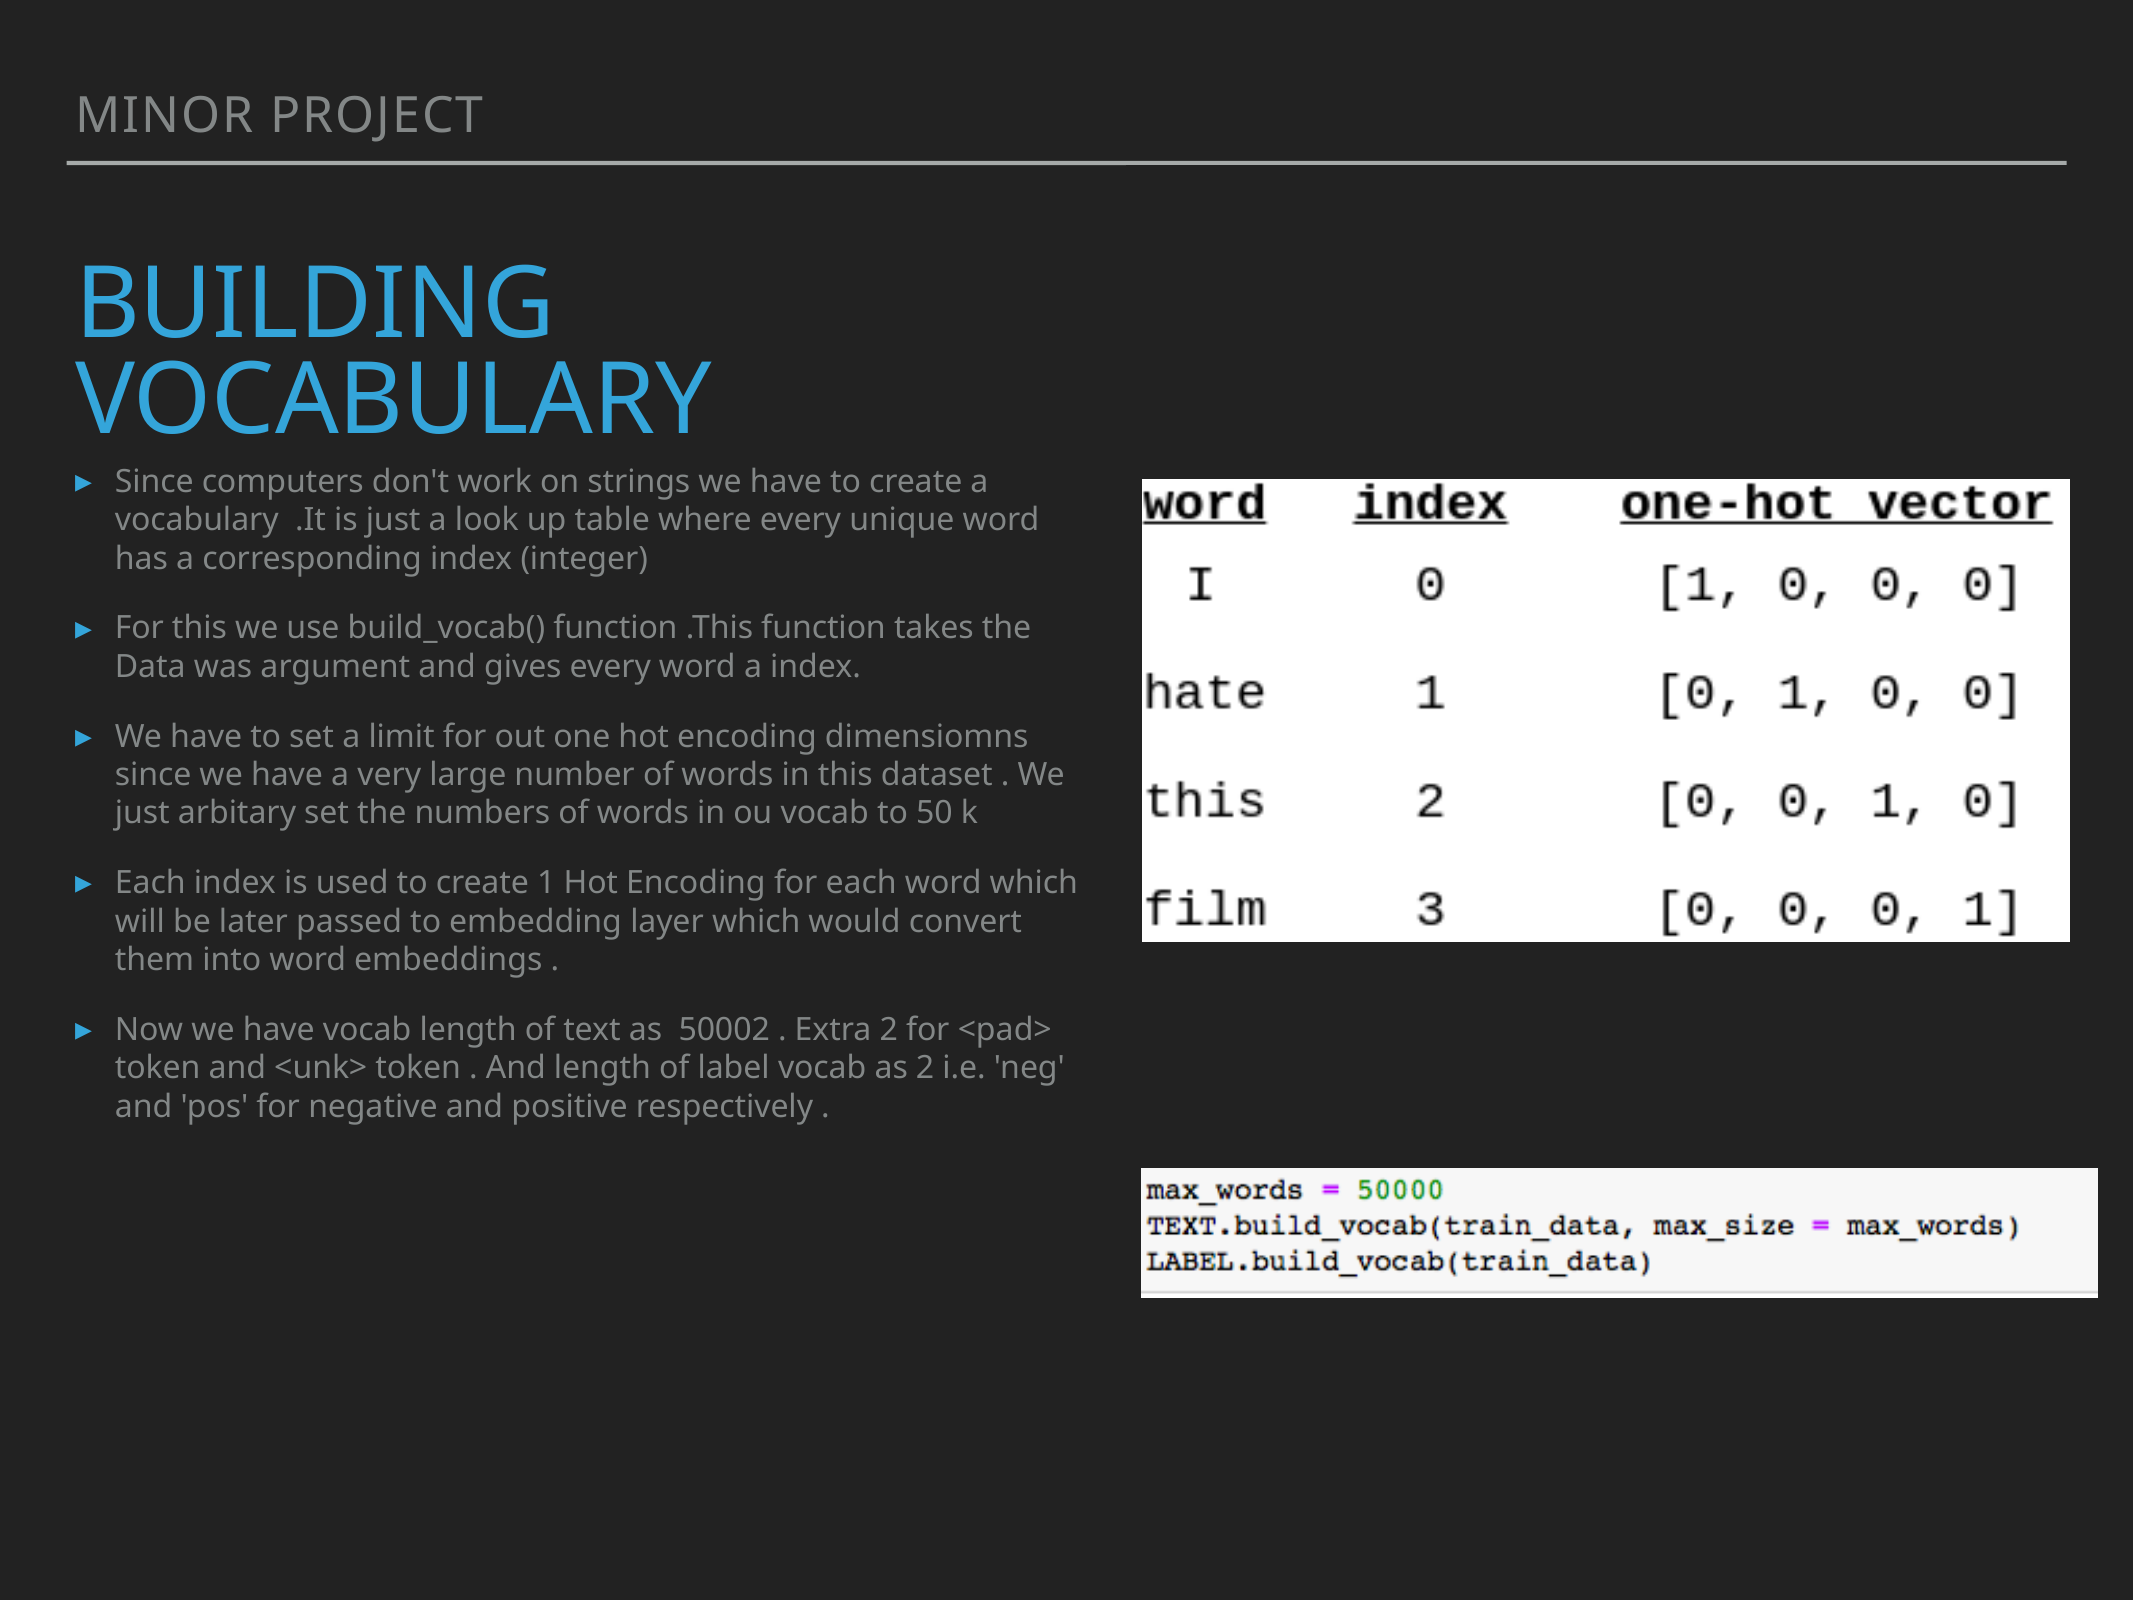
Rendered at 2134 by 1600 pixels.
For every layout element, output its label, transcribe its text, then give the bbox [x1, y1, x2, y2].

picture [1141, 478, 2070, 942]
list Since computers don't work on strings we have to create a vocabulary .It is just a look up table where every unique word has a corresponding index (integer) For this we use build_vocab() function .This function takes the Data was argument and gives every word a index. We have to set a limit for out one hot encoding dimensiomns since we have a very large number of words in this dataset . We just arbitary set the numbers of words in ou vocab to 50 k Each index is used to create 1 Hot Encoding for each word which will be later passed to embedding layer which would convert them into word embeddings . Now we have vocab length of text as 50002 . Extra 2 for <pad> token and <unk> token . And length of label vocab as 2 i.e. 'neg' and 'pos' for negative and positive respectively . [66, 451, 1101, 1455]
list Minor project [66, 74, 1901, 151]
picture [1141, 1168, 2099, 1299]
title Building vocabulary [66, 251, 1101, 372]
